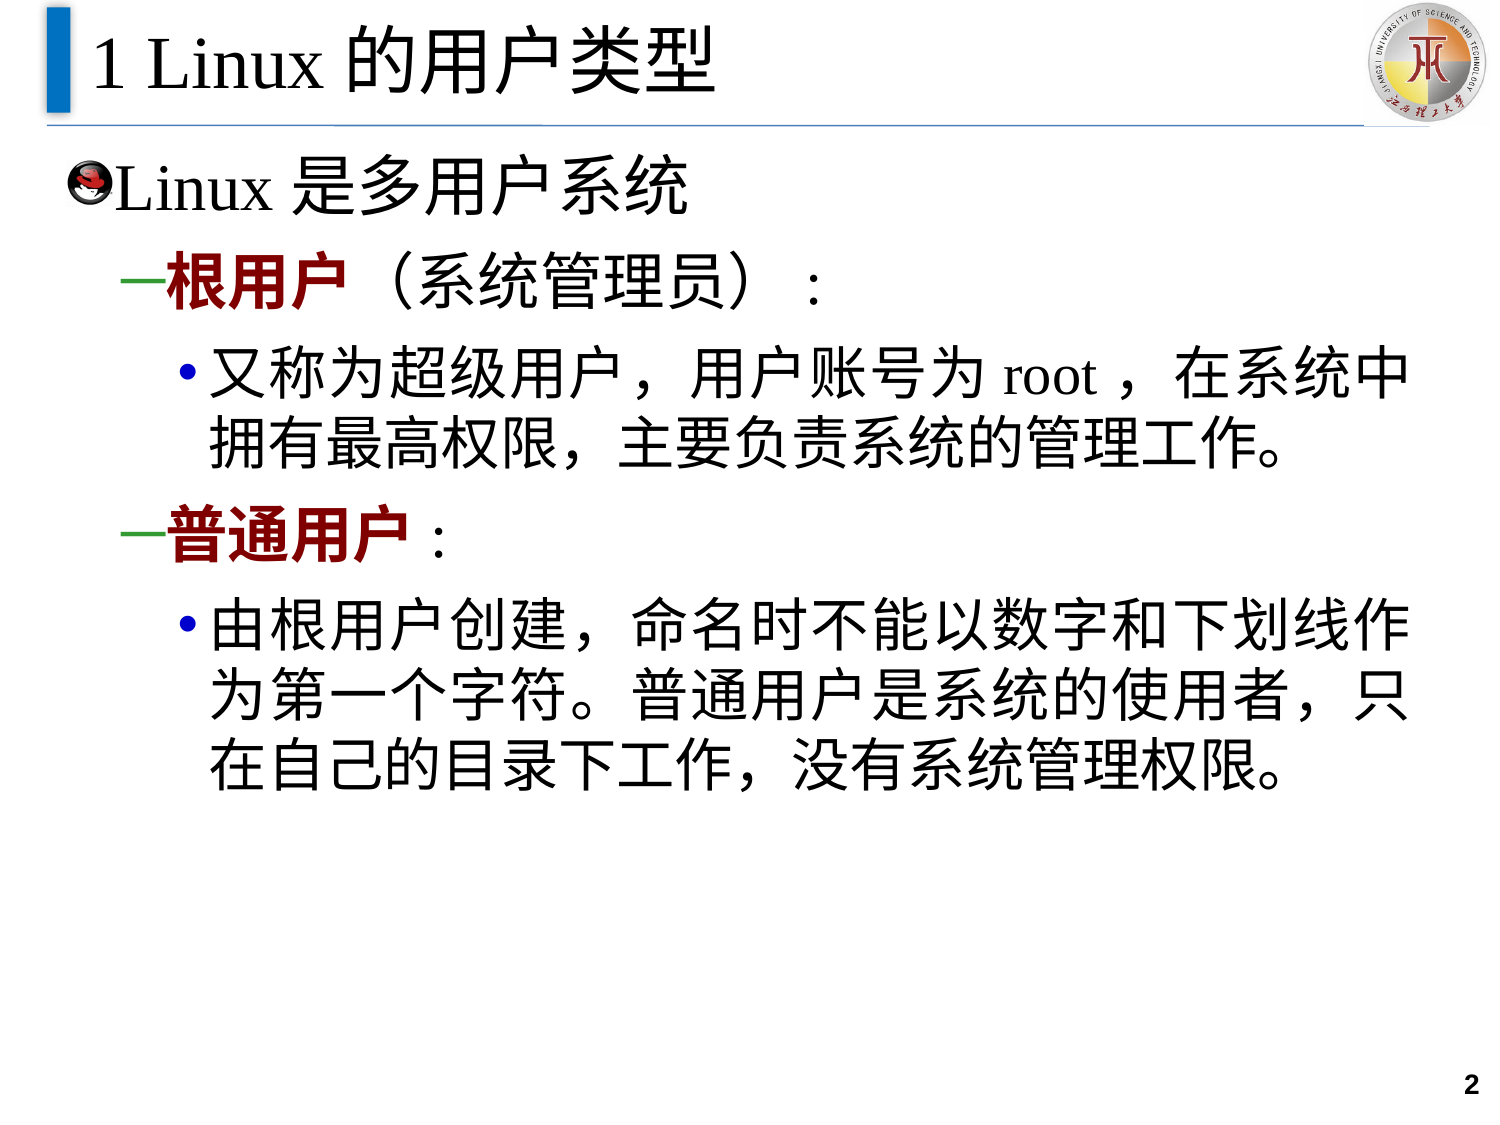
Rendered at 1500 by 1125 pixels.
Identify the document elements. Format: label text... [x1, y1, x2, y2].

title 1 Linux的用户类型 [75, 0, 1425, 122]
picture [65, 160, 115, 207]
slide_number 2 [1355, 1042, 1495, 1125]
picture [1364, 0, 1490, 126]
list Linux是多用户系统 根用户（系统管理员）: 又称为超级用户，用户账号为root，在系统中拥有最高权限，主要负责系统的管理工作。 普通用户: 由根用户创建，命名时不能以数字和下划线作为第一个字符。普通用户是系统的使用者，只在自己的目录下工作，没有系统管理权限。 [50, 135, 1427, 1043]
